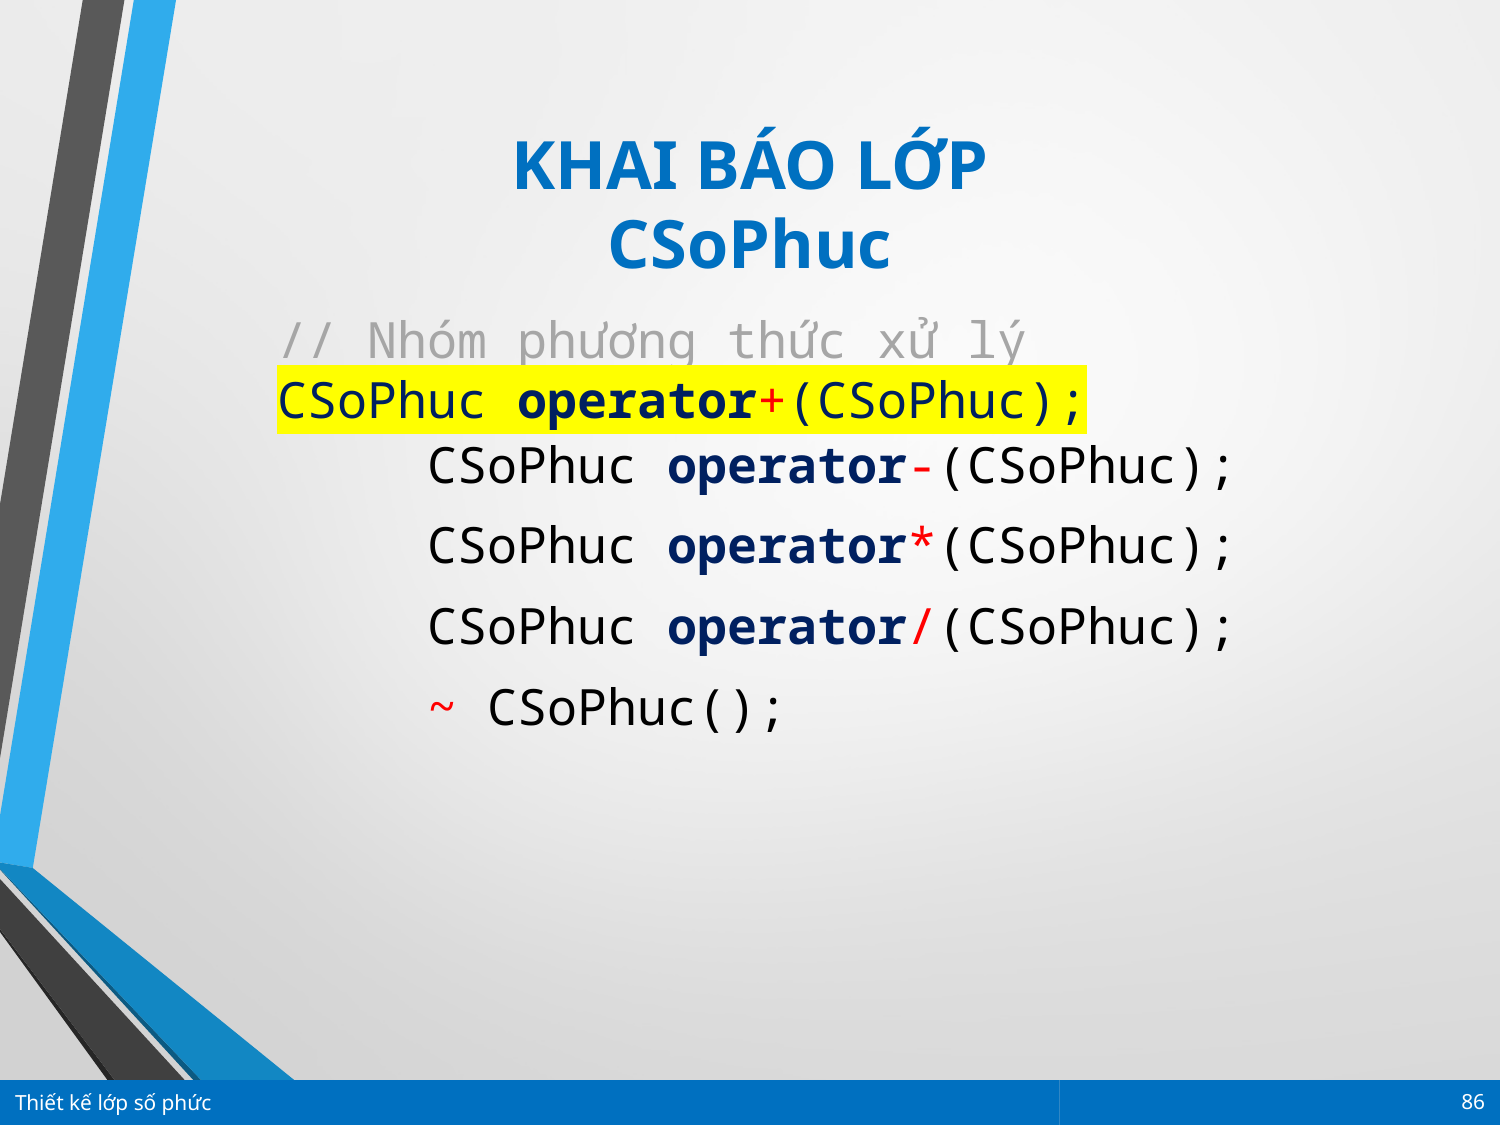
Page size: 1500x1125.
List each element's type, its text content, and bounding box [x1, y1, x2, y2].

text_box // Nhóm phương thức xử lý CSoPhuc operator+(CSoPhuc); CSoPhuc operator-(CSoPhuc); CSoPhuc operator*(CSoPhuc); CSoPhuc operator/(CSoPhuc); ~ CSoPhuc(); [112, 301, 1500, 743]
footer Thiết kế lớp số phức [0, 1080, 1059, 1125]
slide_number 86 [1059, 1080, 1500, 1125]
text_box KHAI BÁO LỚP CSoPhuc [374, 115, 1125, 290]
